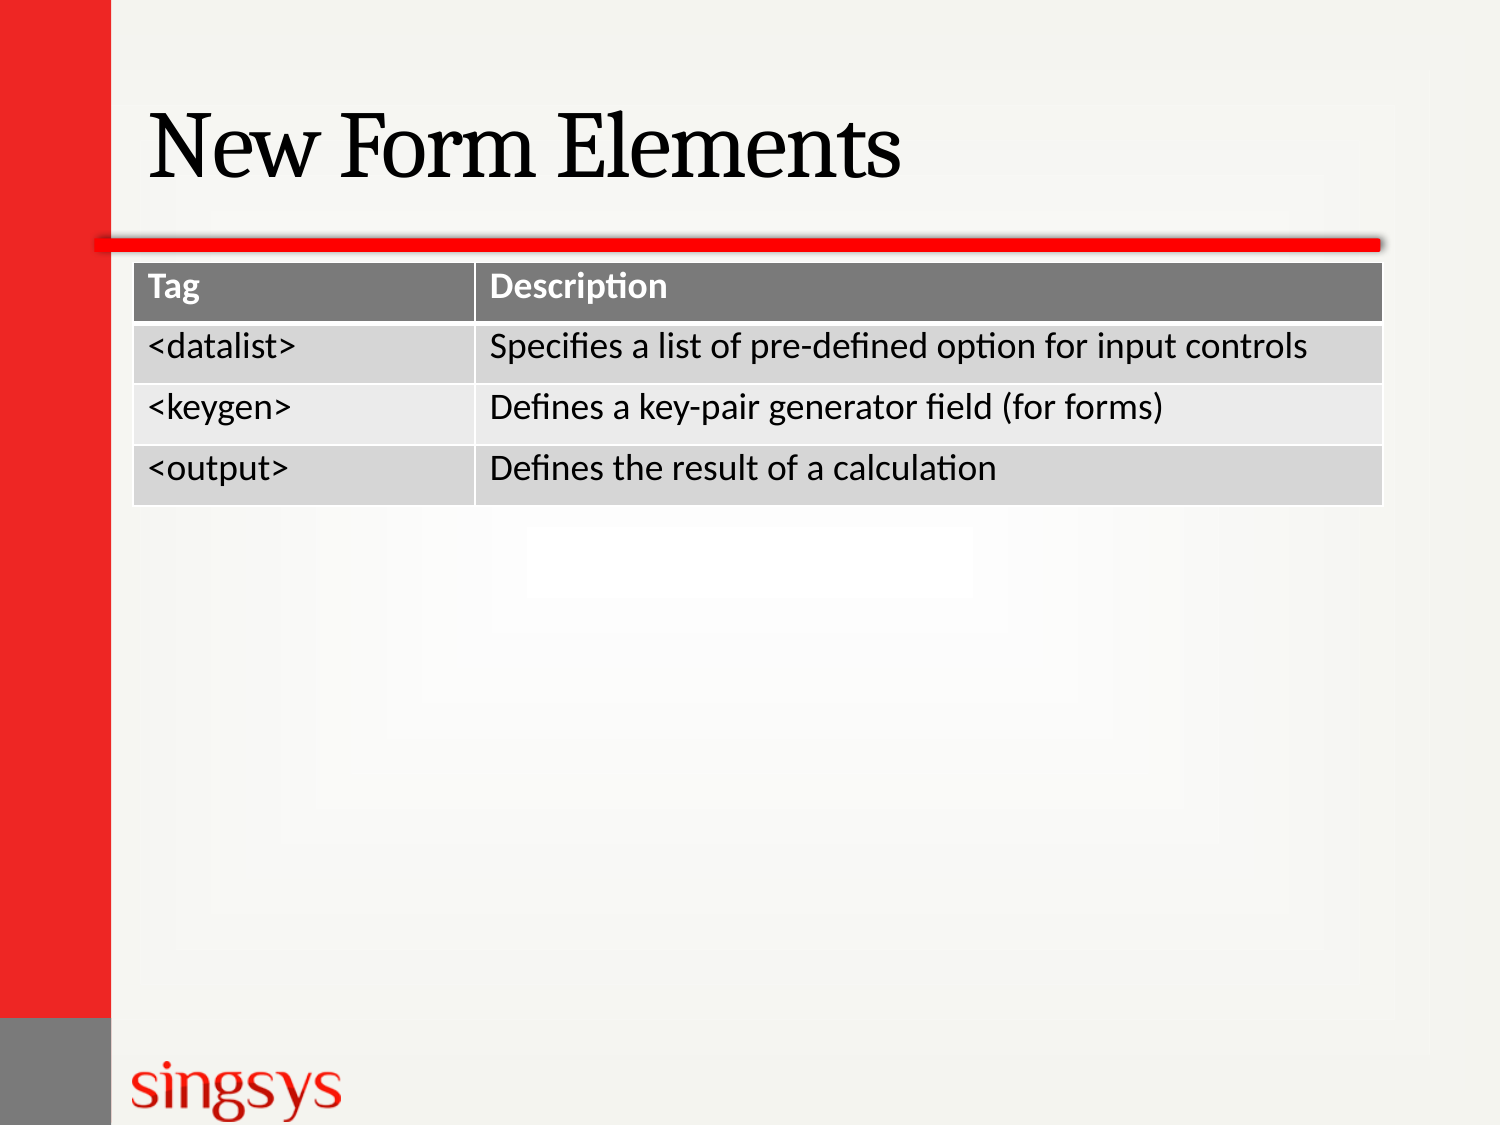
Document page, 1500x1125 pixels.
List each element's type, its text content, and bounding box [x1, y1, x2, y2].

table_header Description [476, 263, 1382, 321]
title New Form Elements [132, 45, 1383, 233]
table_cell Specifies a list of pre-defined option for input controls [476, 326, 1382, 383]
table_cell <datalist> [134, 326, 474, 383]
table_cell <output> [134, 446, 474, 505]
table_cell <keygen> [134, 385, 474, 444]
table_cell Defines the result of a calculation [476, 446, 1382, 505]
table_header Tag [134, 263, 474, 321]
picture [132, 1061, 341, 1122]
table_cell Defines a key-pair generator field (for forms) [476, 385, 1382, 444]
